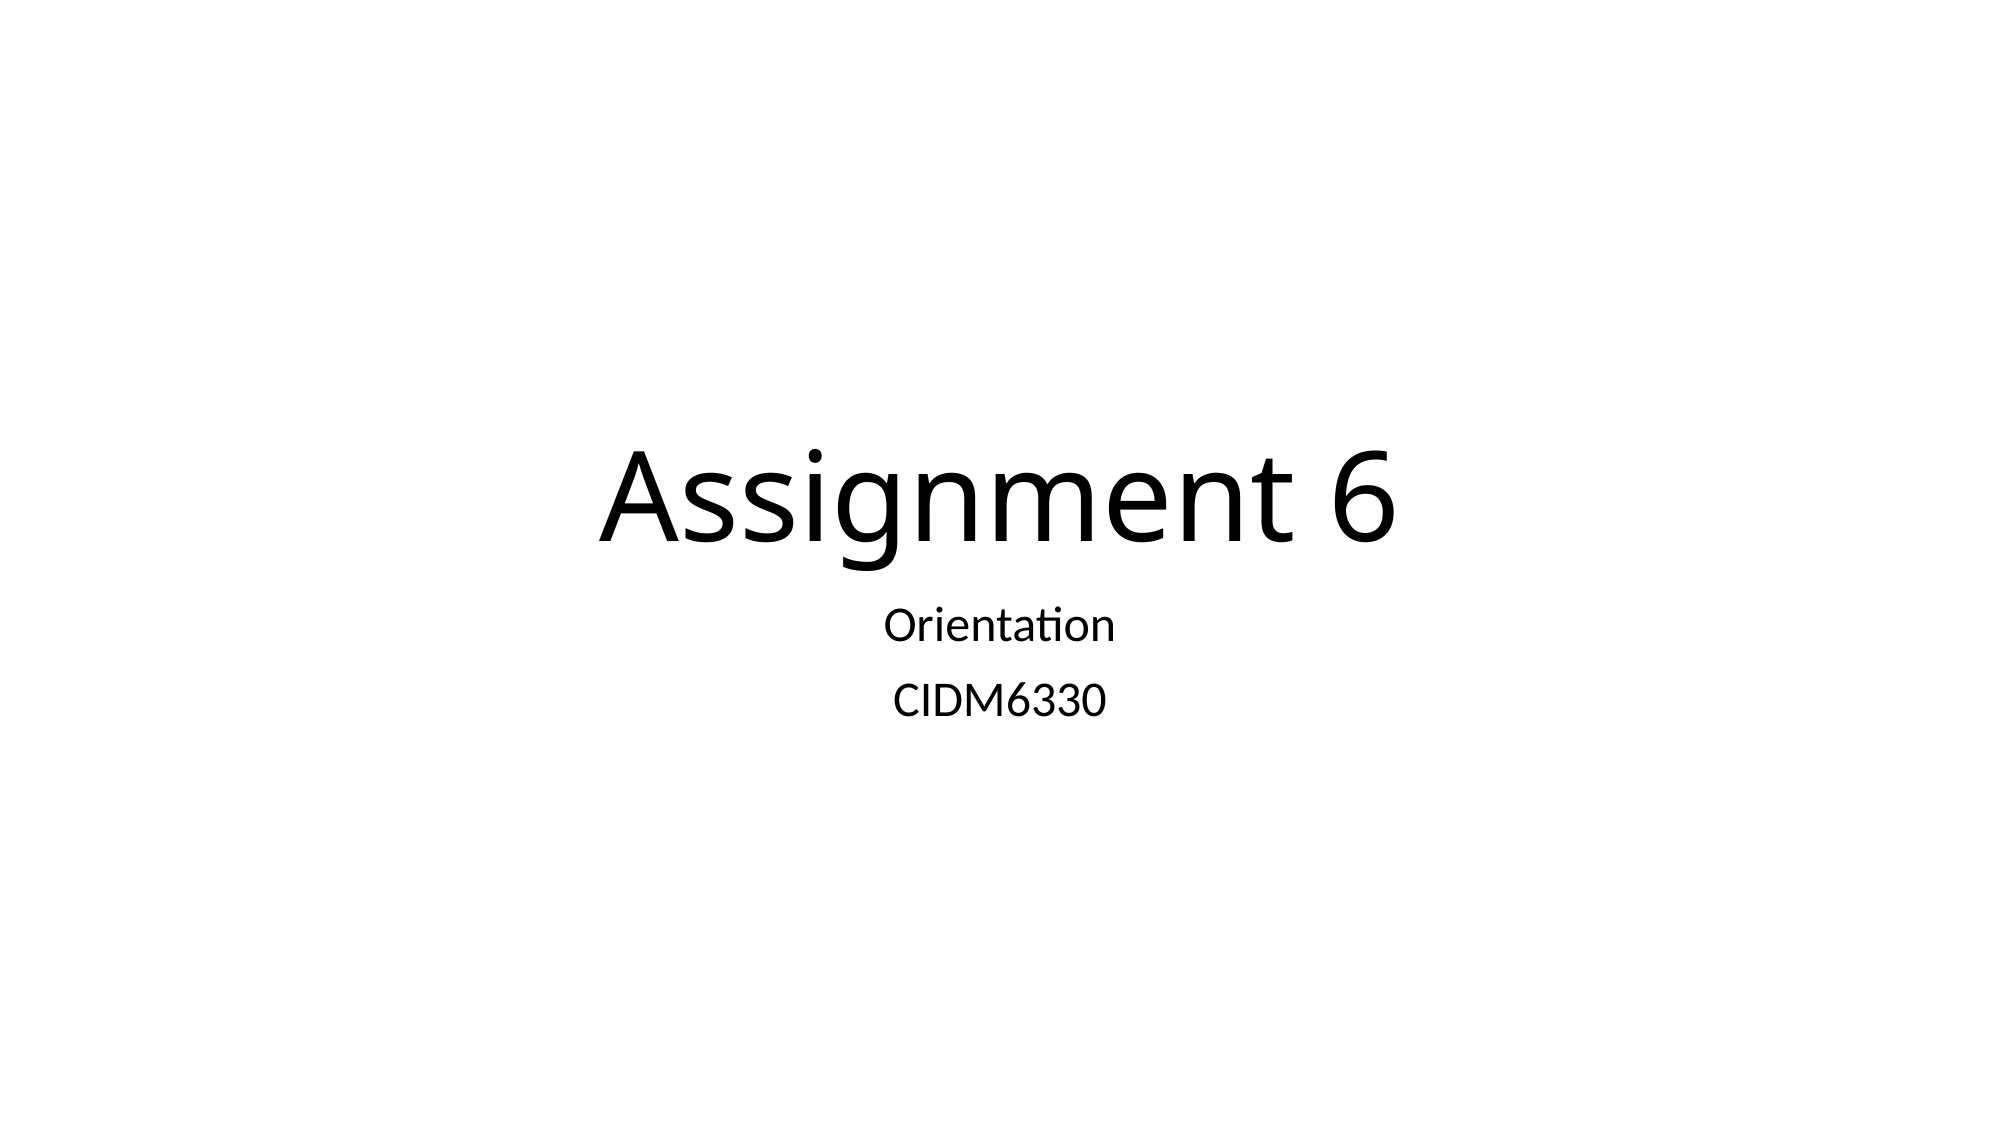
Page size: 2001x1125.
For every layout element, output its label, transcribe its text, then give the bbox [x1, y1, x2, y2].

subtitle Orientation CIDM6330 [249, 590, 1750, 863]
title Assignment 6 [249, 184, 1750, 576]
